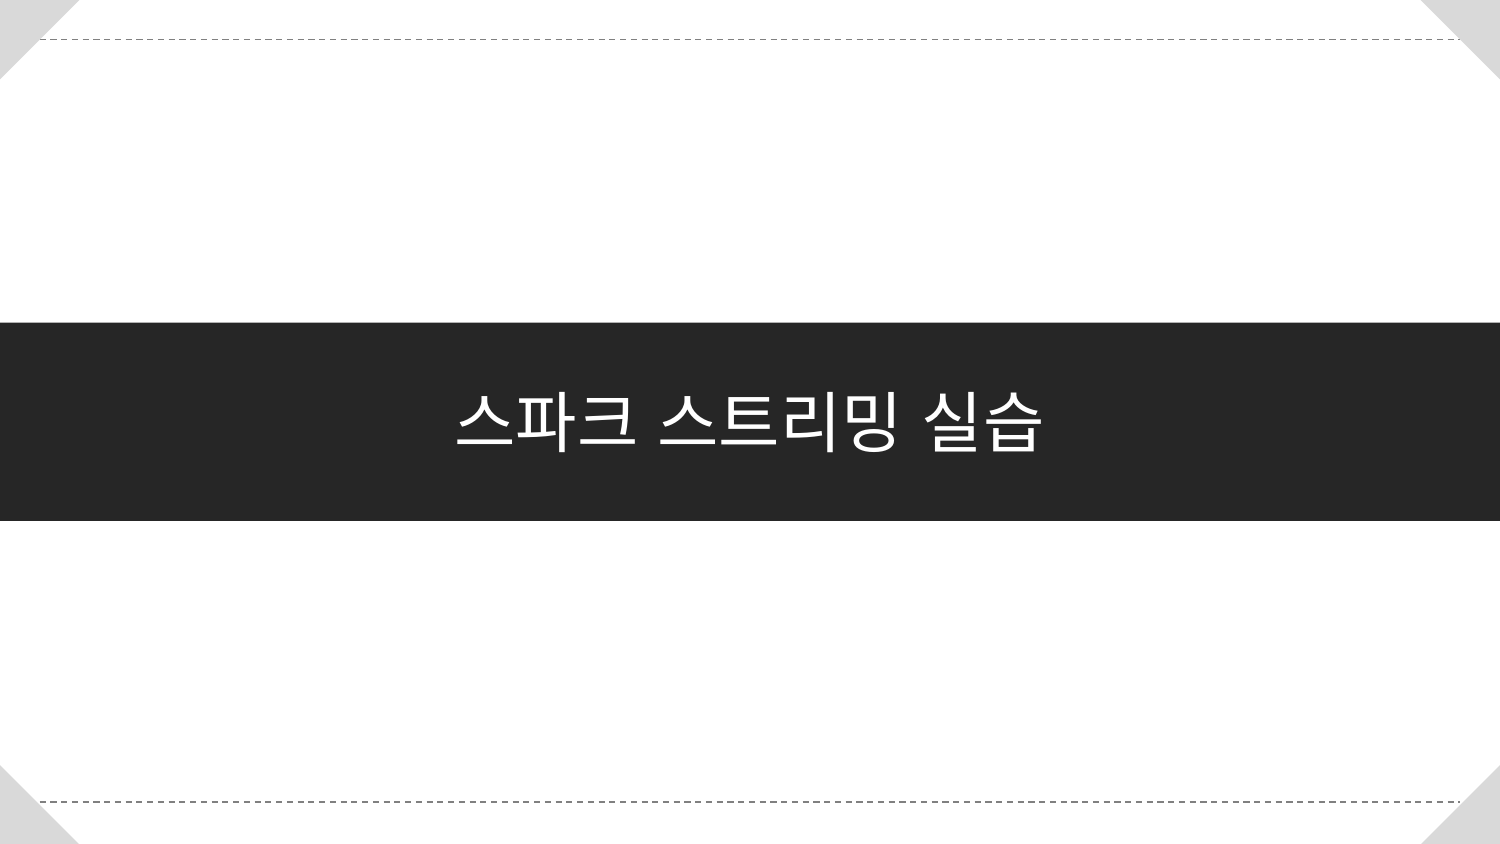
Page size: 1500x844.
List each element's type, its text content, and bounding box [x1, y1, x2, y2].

text_box [0, 0, 82, 82]
text_box 스파크 스트리밍 실습 [439, 373, 1061, 469]
text_box [0, 321, 1500, 523]
text_box [0, 763, 81, 844]
text_box [1418, 763, 1500, 844]
text_box [1418, 0, 1500, 82]
